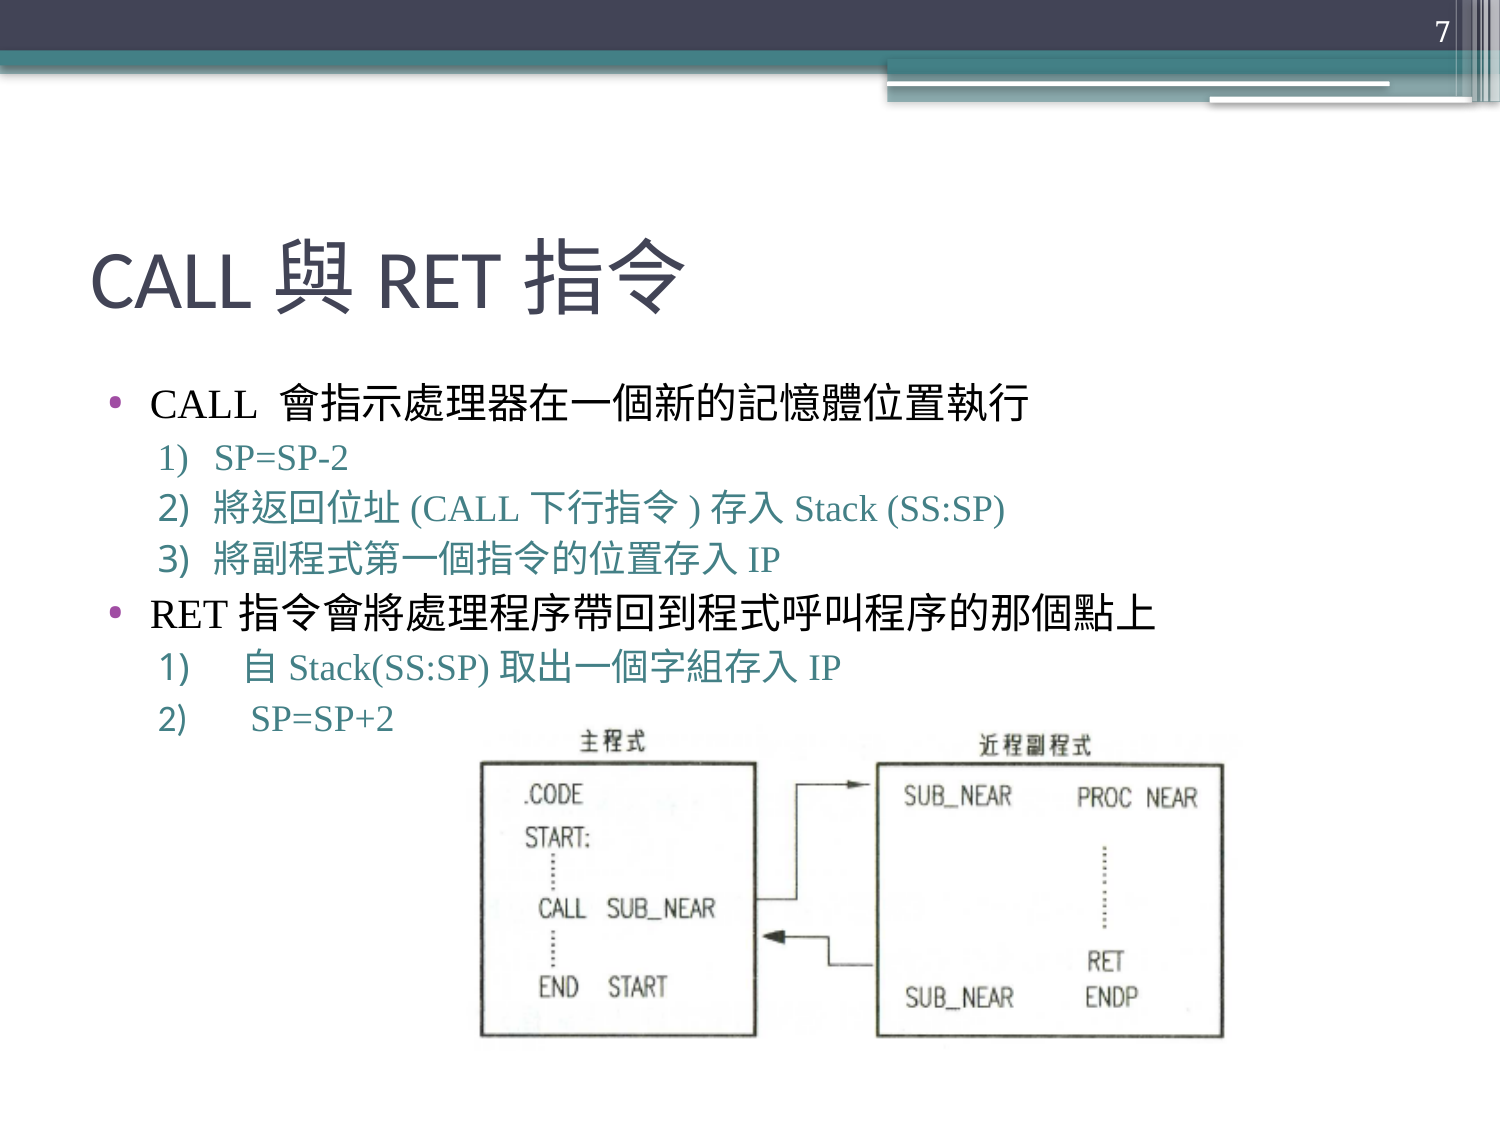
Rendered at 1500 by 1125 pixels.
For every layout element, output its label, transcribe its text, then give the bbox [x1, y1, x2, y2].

picture [466, 723, 1247, 1051]
list CALL 會指示處理器在一個新的記憶體位置執行 SP=SP-2 將返回位址(CALL下行指令)存入Stack (SS:SP) 將副程式第一個指令的位置存入IP RET指令會將處理程序帶回到程式呼叫程序的那個點上 自Stack(SS:SP)取出一個字組存入IP SP=SP+2 [75, 369, 1425, 1079]
title CALL與RET指令 [75, 187, 1425, 363]
slide_number 7 [1340, 0, 1466, 61]
